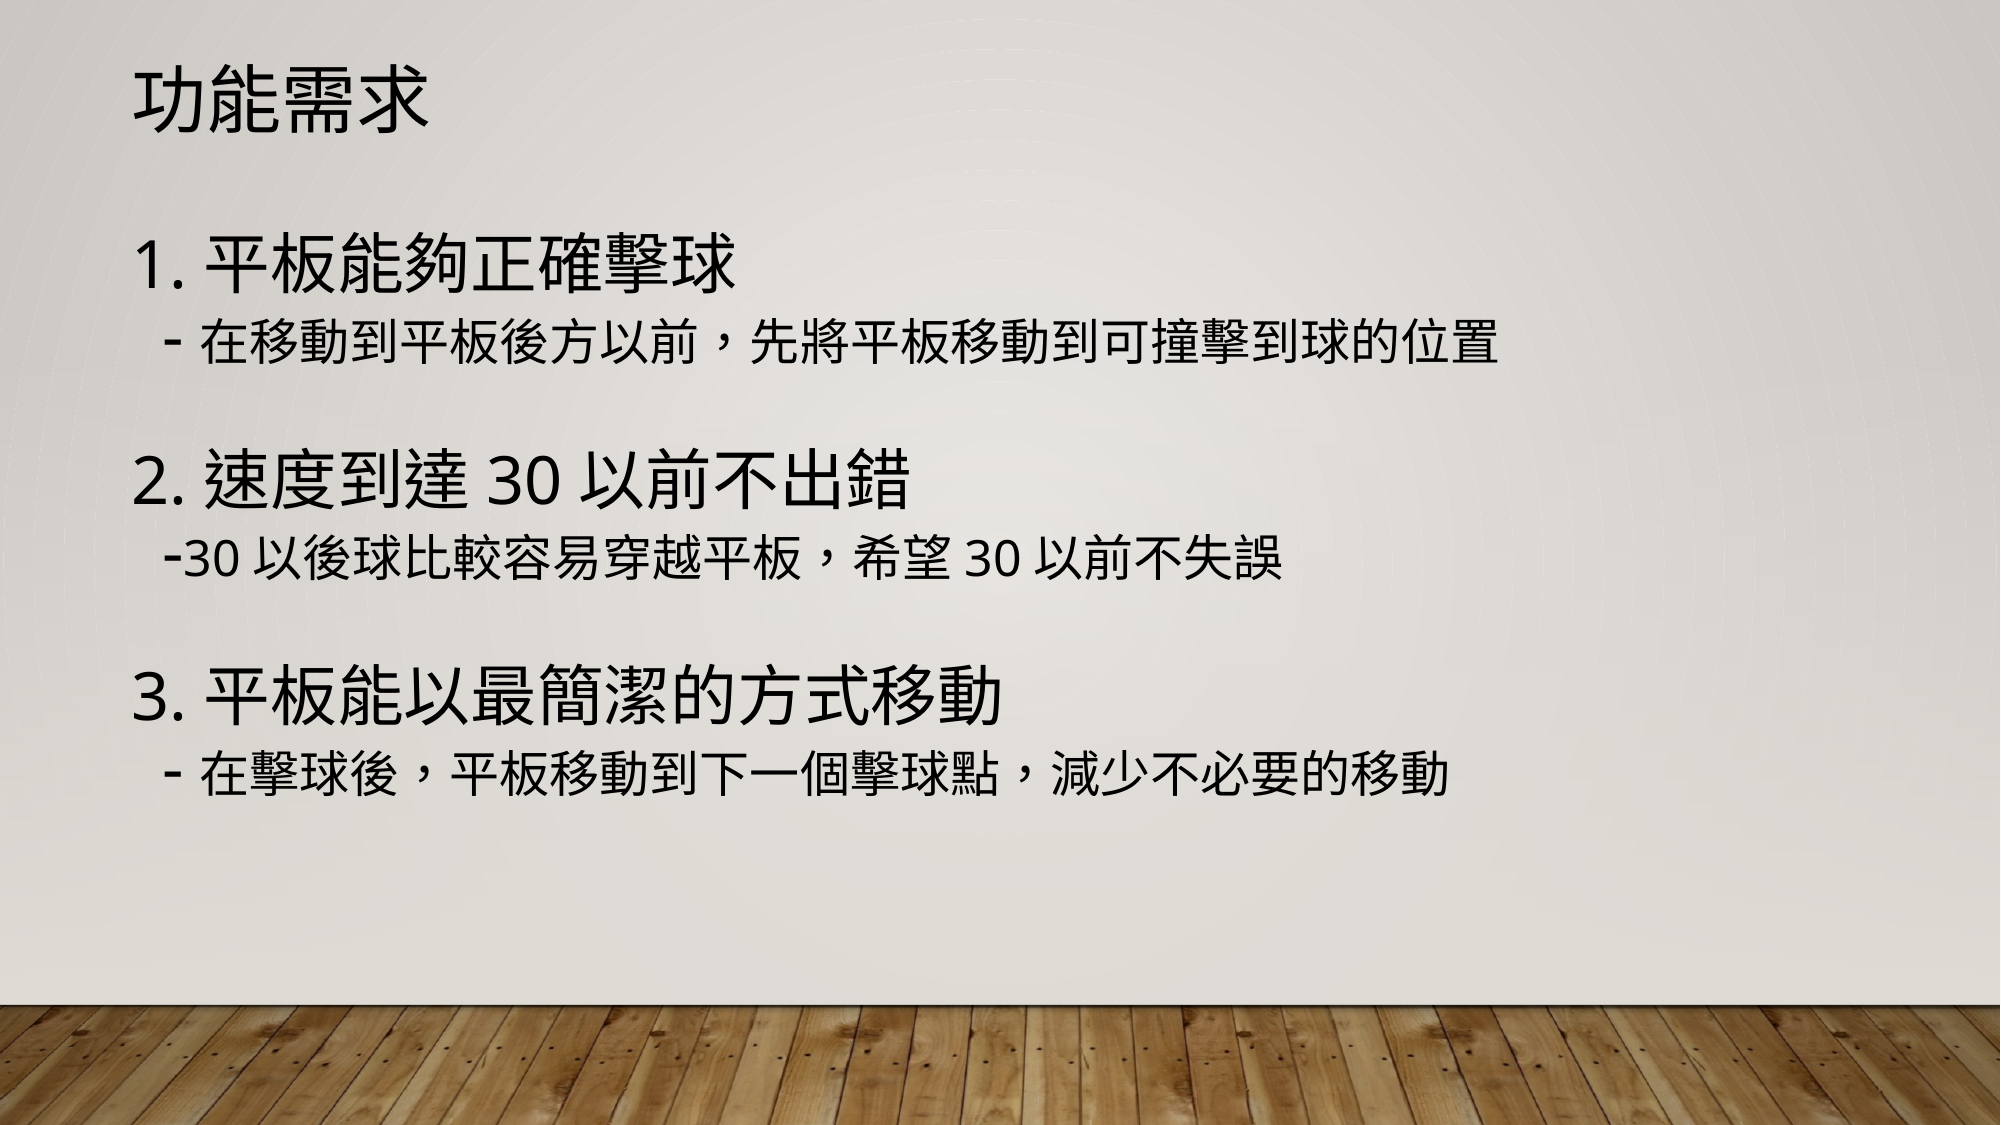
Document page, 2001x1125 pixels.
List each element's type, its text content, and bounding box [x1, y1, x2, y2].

picture [0, 1005, 2000, 1125]
title 1.平板能夠正確擊球 -在移動到平板後方以前，先將平板移動到可撞擊到球的位置 2.速度到達30以前不出錯 -30以後球比較容易穿越平板，希望30以前不失誤 3.平板能以最簡潔的方式移動 -在擊球後，平板移動到下一個擊球點，減少不必要的移動 [116, 151, 1842, 863]
text_box 功能需求 [116, 45, 685, 150]
